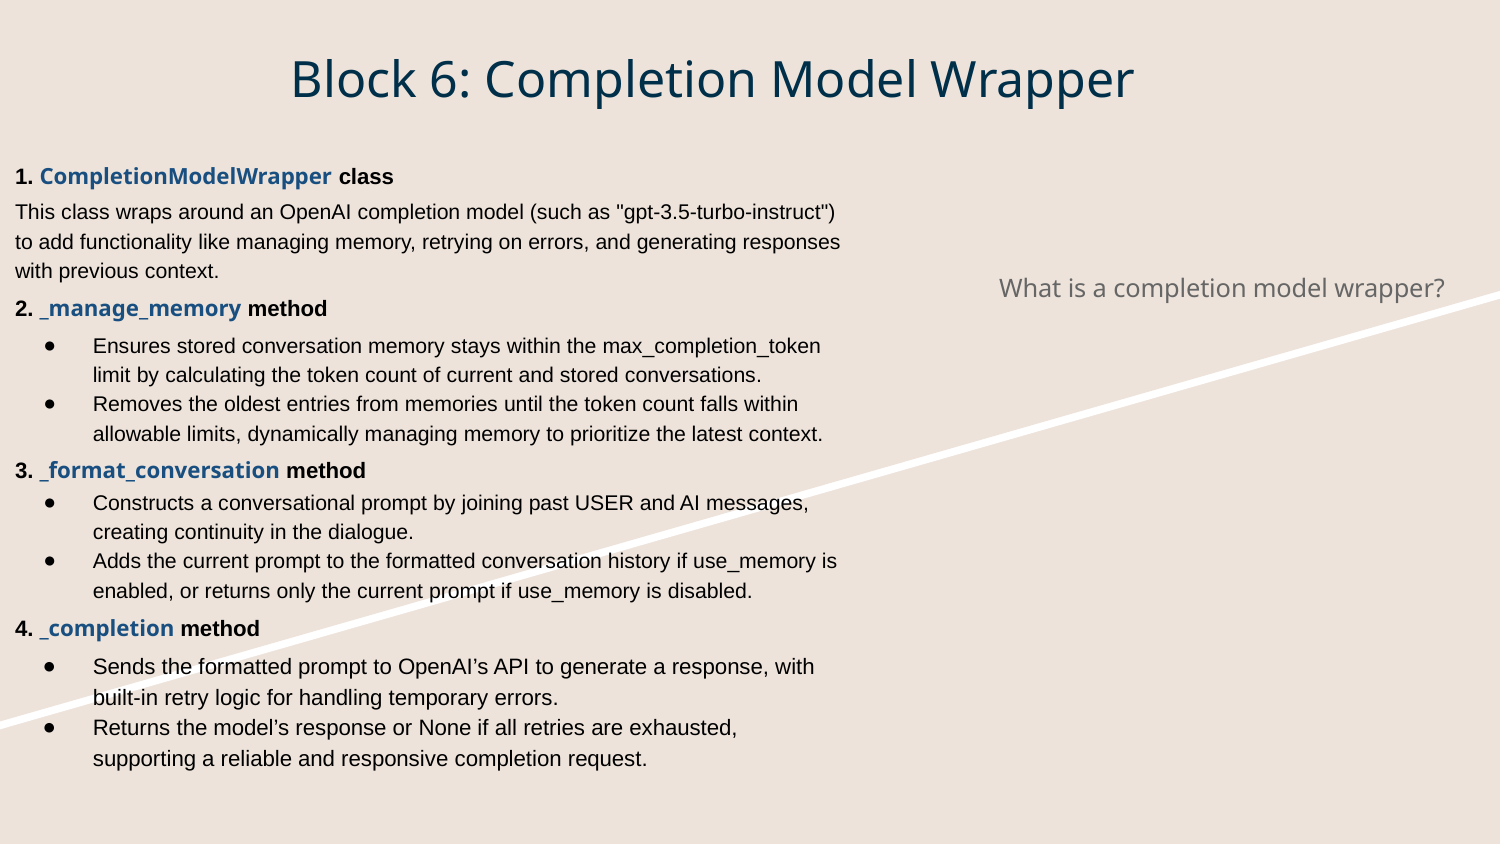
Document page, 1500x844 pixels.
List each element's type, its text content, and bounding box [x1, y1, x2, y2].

title Block 6: Completion Model Wrapper [275, 32, 1225, 143]
text_box 1. CompletionModelWrapper class This class wraps around an OpenAI completion model (such as "gpt-3.5-turbo-instruct") to add functionality like managing memory, retrying on errors, and generating responses with previous context. 2. _manage_memory method Ensures stored conversation memory stays within the max_completion_token limit by calculating the token count of current and stored conversations. Removes the oldest entries from memories until the token count falls within allowable limits, dynamically managing memory to prioritize the latest context. 3. _format_conversation method Constructs a conversational prompt by joining past USER and AI messages, creating continuity in the dialogue. Adds the current prompt to the formatted conversation history if use_memory is enabled, or returns only the current prompt if use_memory is disabled. 4. _completion method Sends the formatted prompt to OpenAI’s API to generate a response, with built-in retry logic for handling temporary errors. Returns the model’s response or None if all retries are exhausted, supporting a reliable and responsive completion request. [0, 142, 857, 844]
text_box What is a completion model wrapper? [984, 257, 1467, 346]
